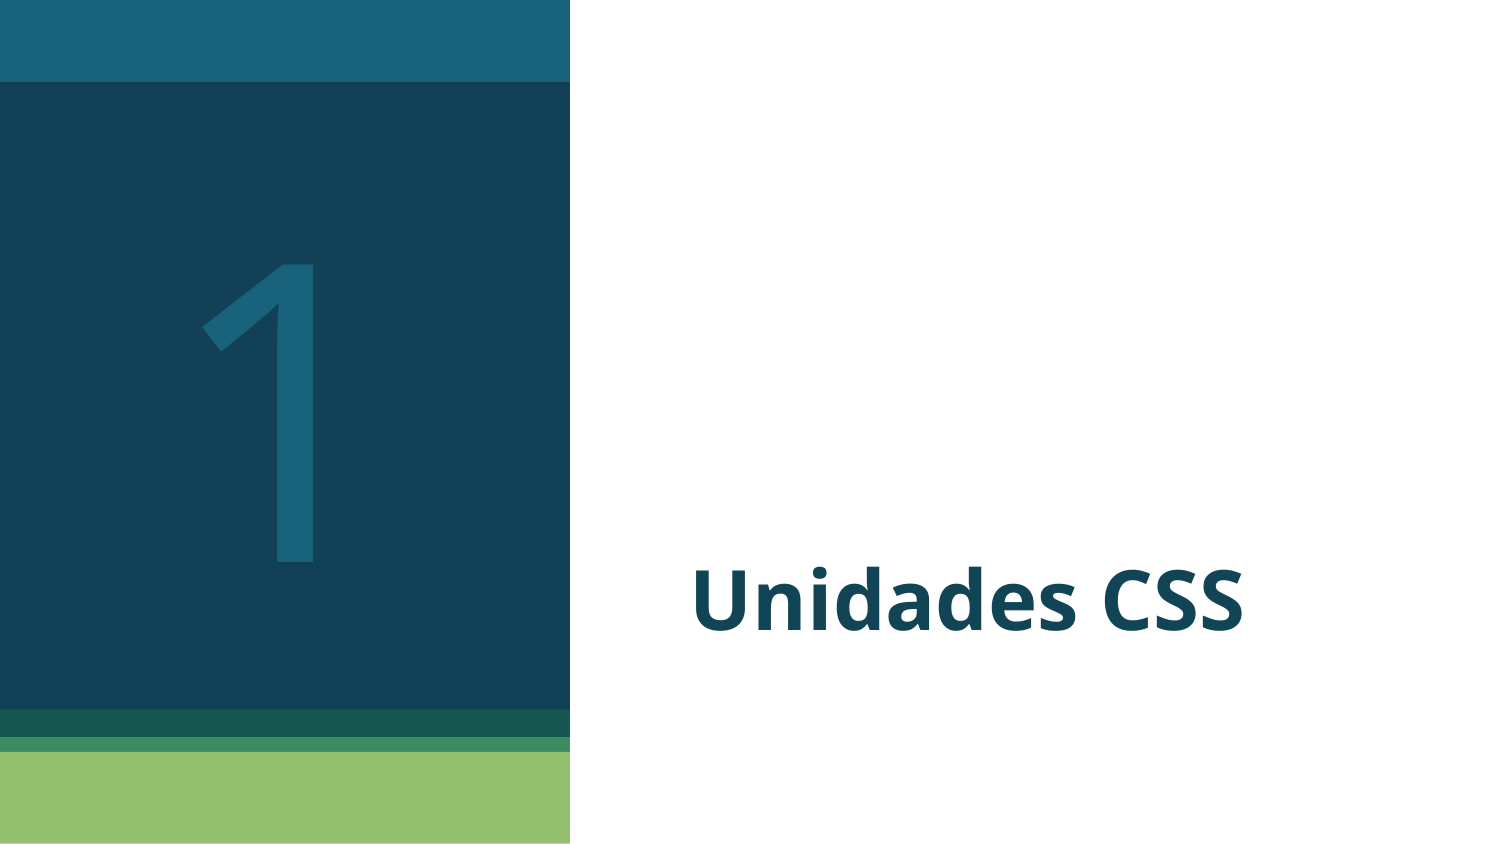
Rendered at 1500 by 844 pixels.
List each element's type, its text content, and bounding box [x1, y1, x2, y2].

text_box 1 [0, 82, 570, 709]
title Unidades CSS [674, 472, 1414, 663]
